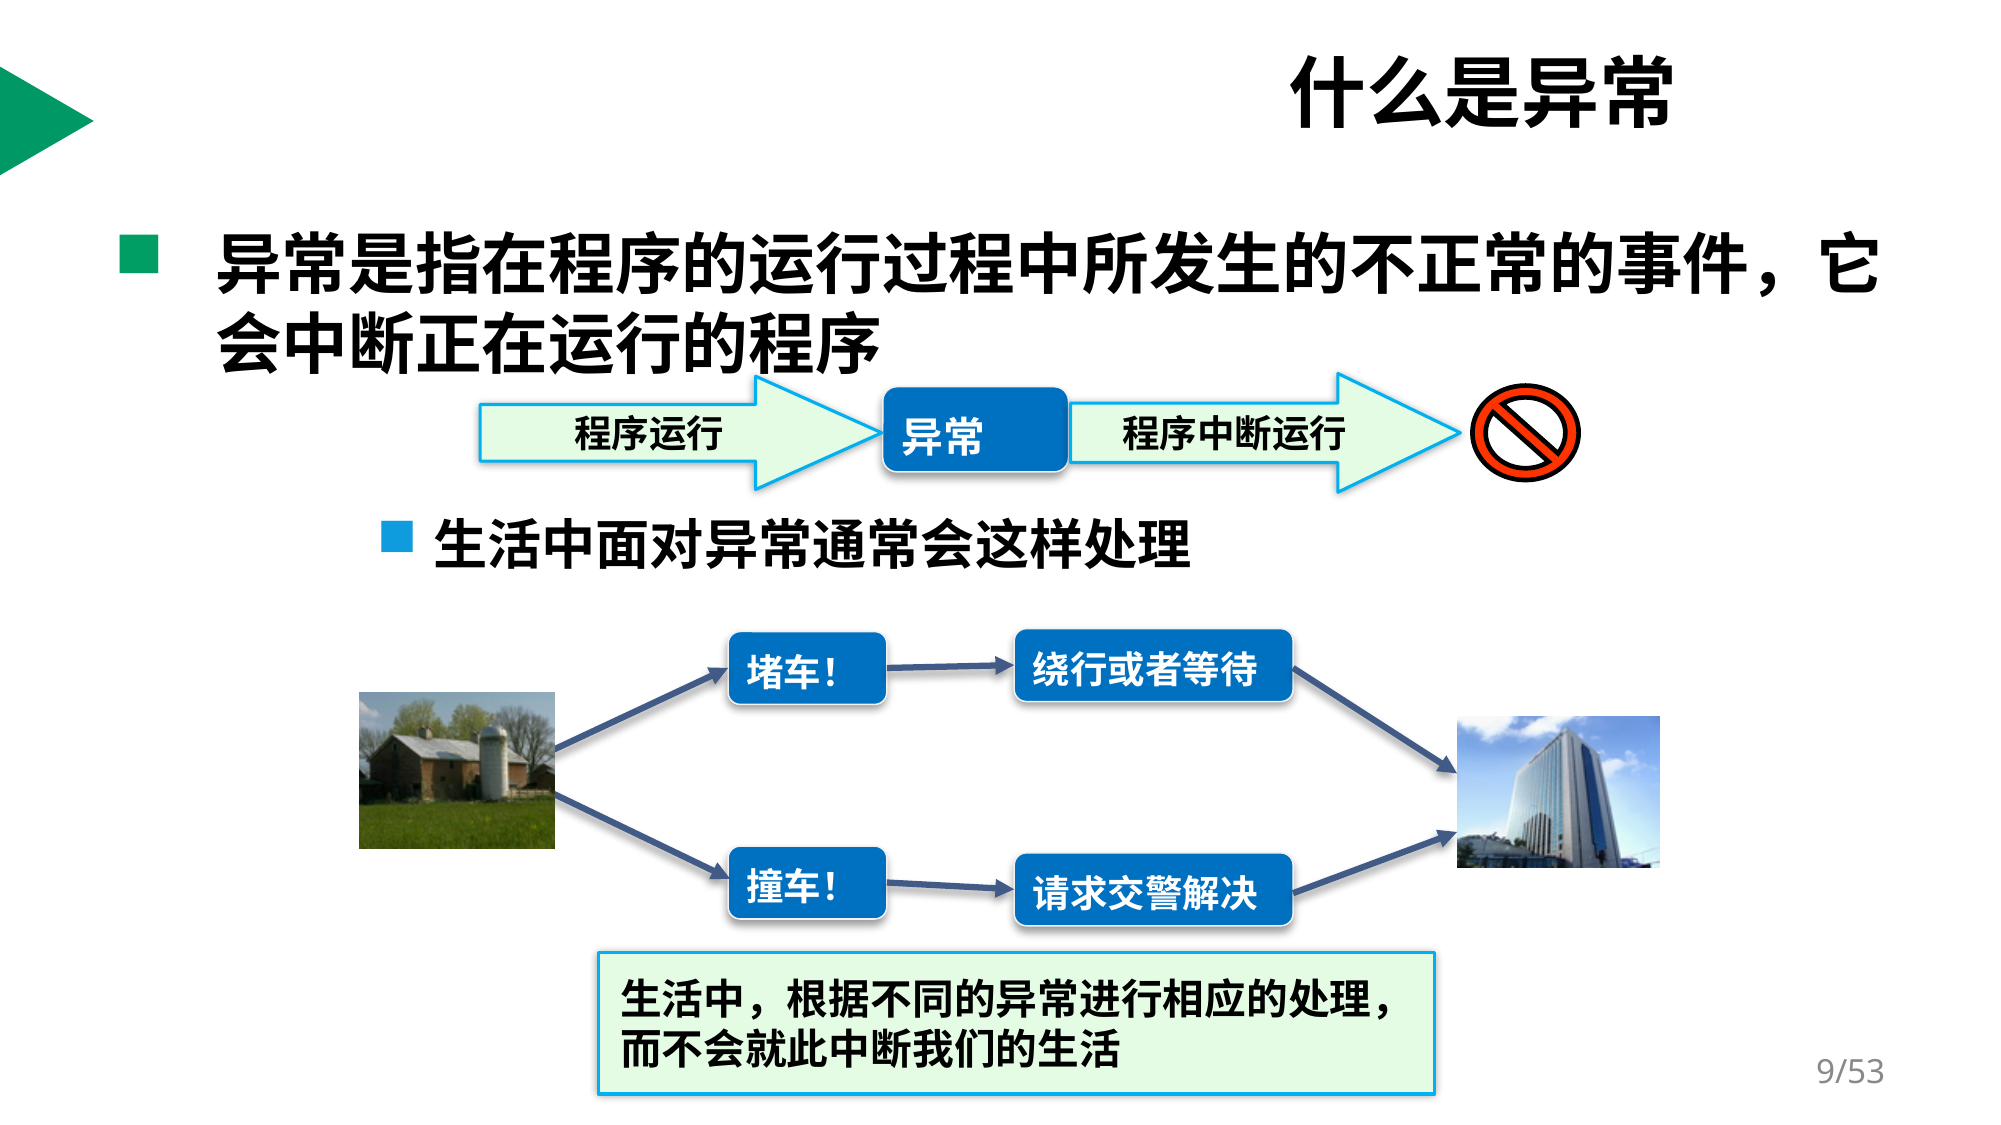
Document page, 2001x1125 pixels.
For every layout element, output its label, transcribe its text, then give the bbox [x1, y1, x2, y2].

picture [1456, 715, 1660, 868]
picture [359, 692, 555, 849]
text_box 绕行或者等待 [1014, 646, 1294, 702]
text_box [1292, 667, 1458, 774]
text_box 程序中断运行 [1070, 373, 1461, 493]
text_box [1472, 385, 1579, 481]
text_box 堵车！ [728, 631, 887, 705]
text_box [886, 882, 1015, 890]
list 异常是指在程序的运行过程中所发生的不正常的事件，它会中断正在运行的程序 [99, 214, 1900, 1005]
slide_number /53 [1433, 1042, 1901, 1104]
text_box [509, 667, 729, 771]
text_box 请求交警解决 [1014, 852, 1294, 926]
text_box 撞车！ [728, 846, 887, 920]
title 什么是异常 [1273, 46, 1721, 133]
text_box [886, 664, 1015, 669]
text_box 生活中，根据不同的异常进行相应的处理，而不会就此中断我们的生活 [598, 952, 1435, 1094]
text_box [1292, 831, 1458, 894]
text_box 异常 [882, 386, 1069, 472]
text_box 程序运行 [480, 376, 882, 490]
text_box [511, 773, 731, 880]
text_box 生活中面对异常通常会这样处理 [362, 503, 1713, 646]
